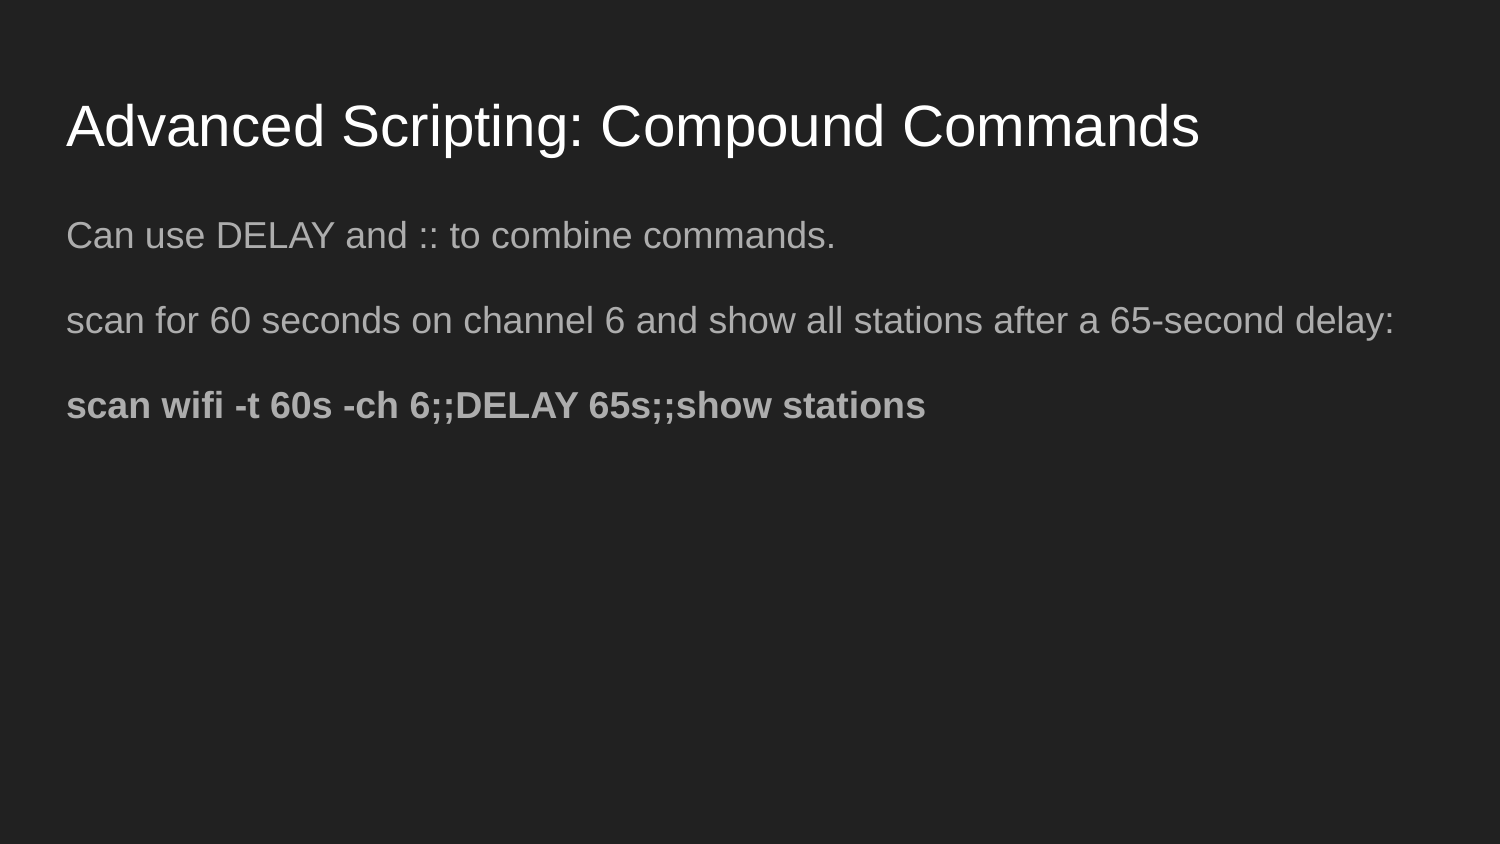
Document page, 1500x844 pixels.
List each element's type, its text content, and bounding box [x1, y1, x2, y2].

list Can use DELAY and :: to combine commands. scan for 60 seconds on channel 6 and show all stations after a 65-second delay: scan wifi -t 60s -ch 6;;DELAY 65s;;show stations [51, 189, 1449, 750]
title Advanced Scripting: Compound Commands [51, 72, 1449, 167]
